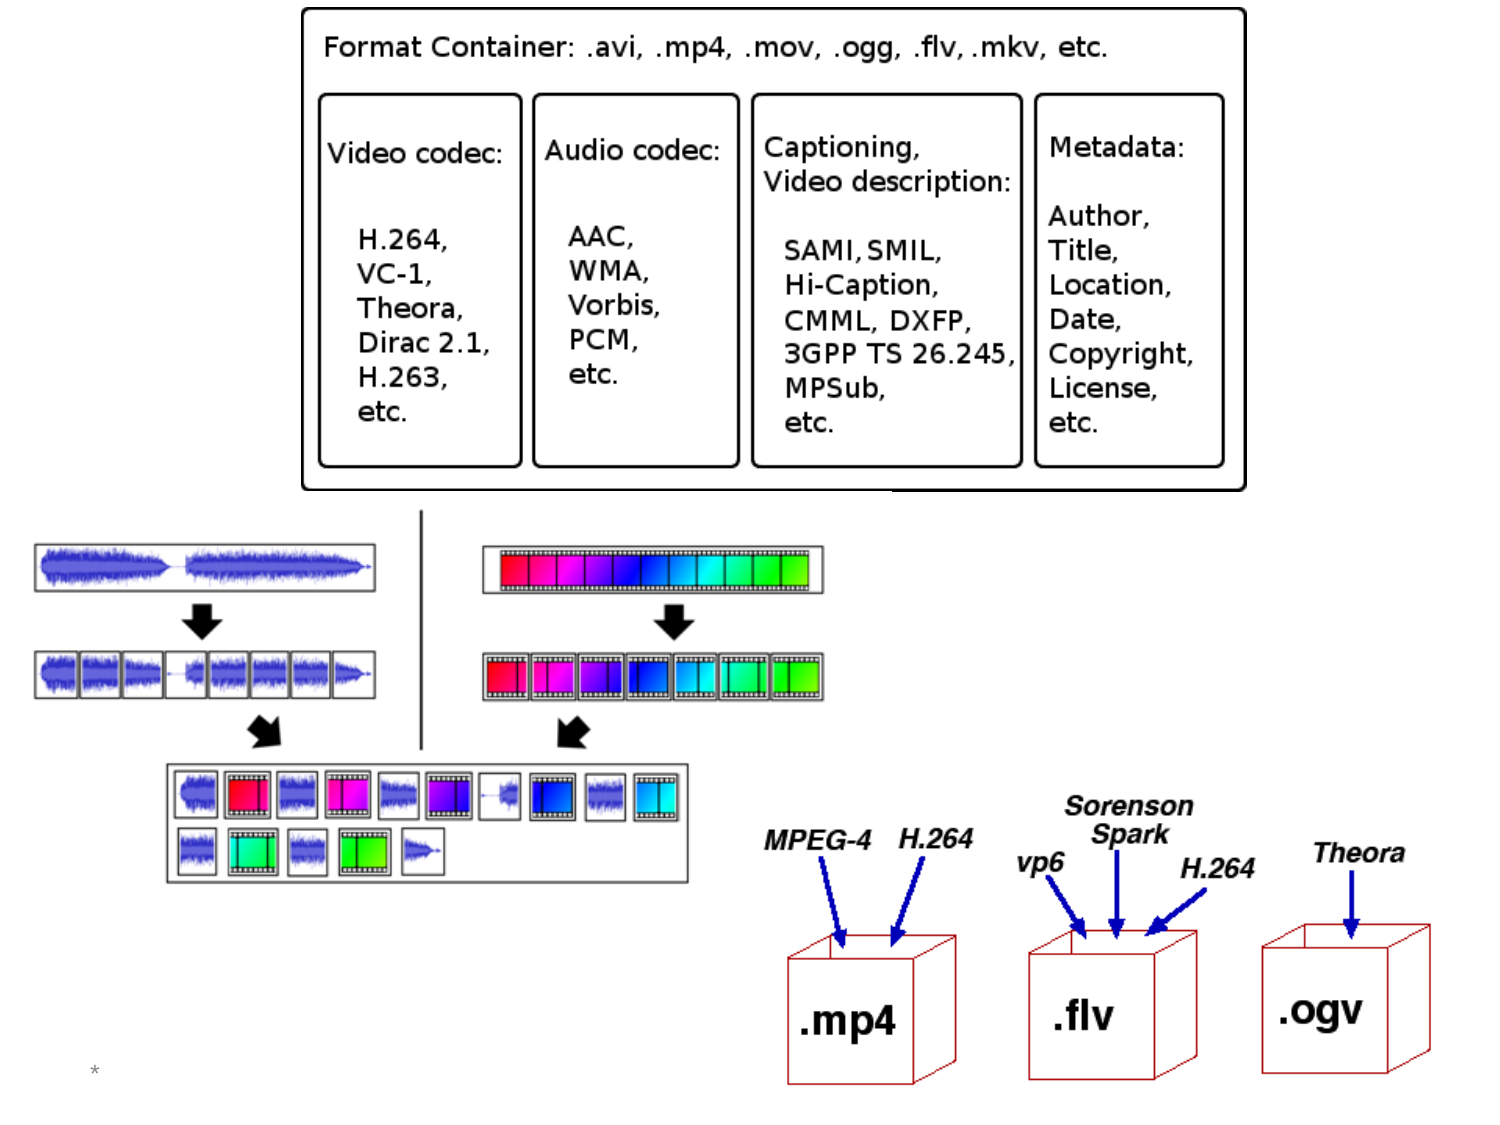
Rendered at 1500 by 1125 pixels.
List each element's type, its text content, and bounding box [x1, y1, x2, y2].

picture [0, 6, 1442, 1093]
text_box * [75, 1042, 425, 1103]
